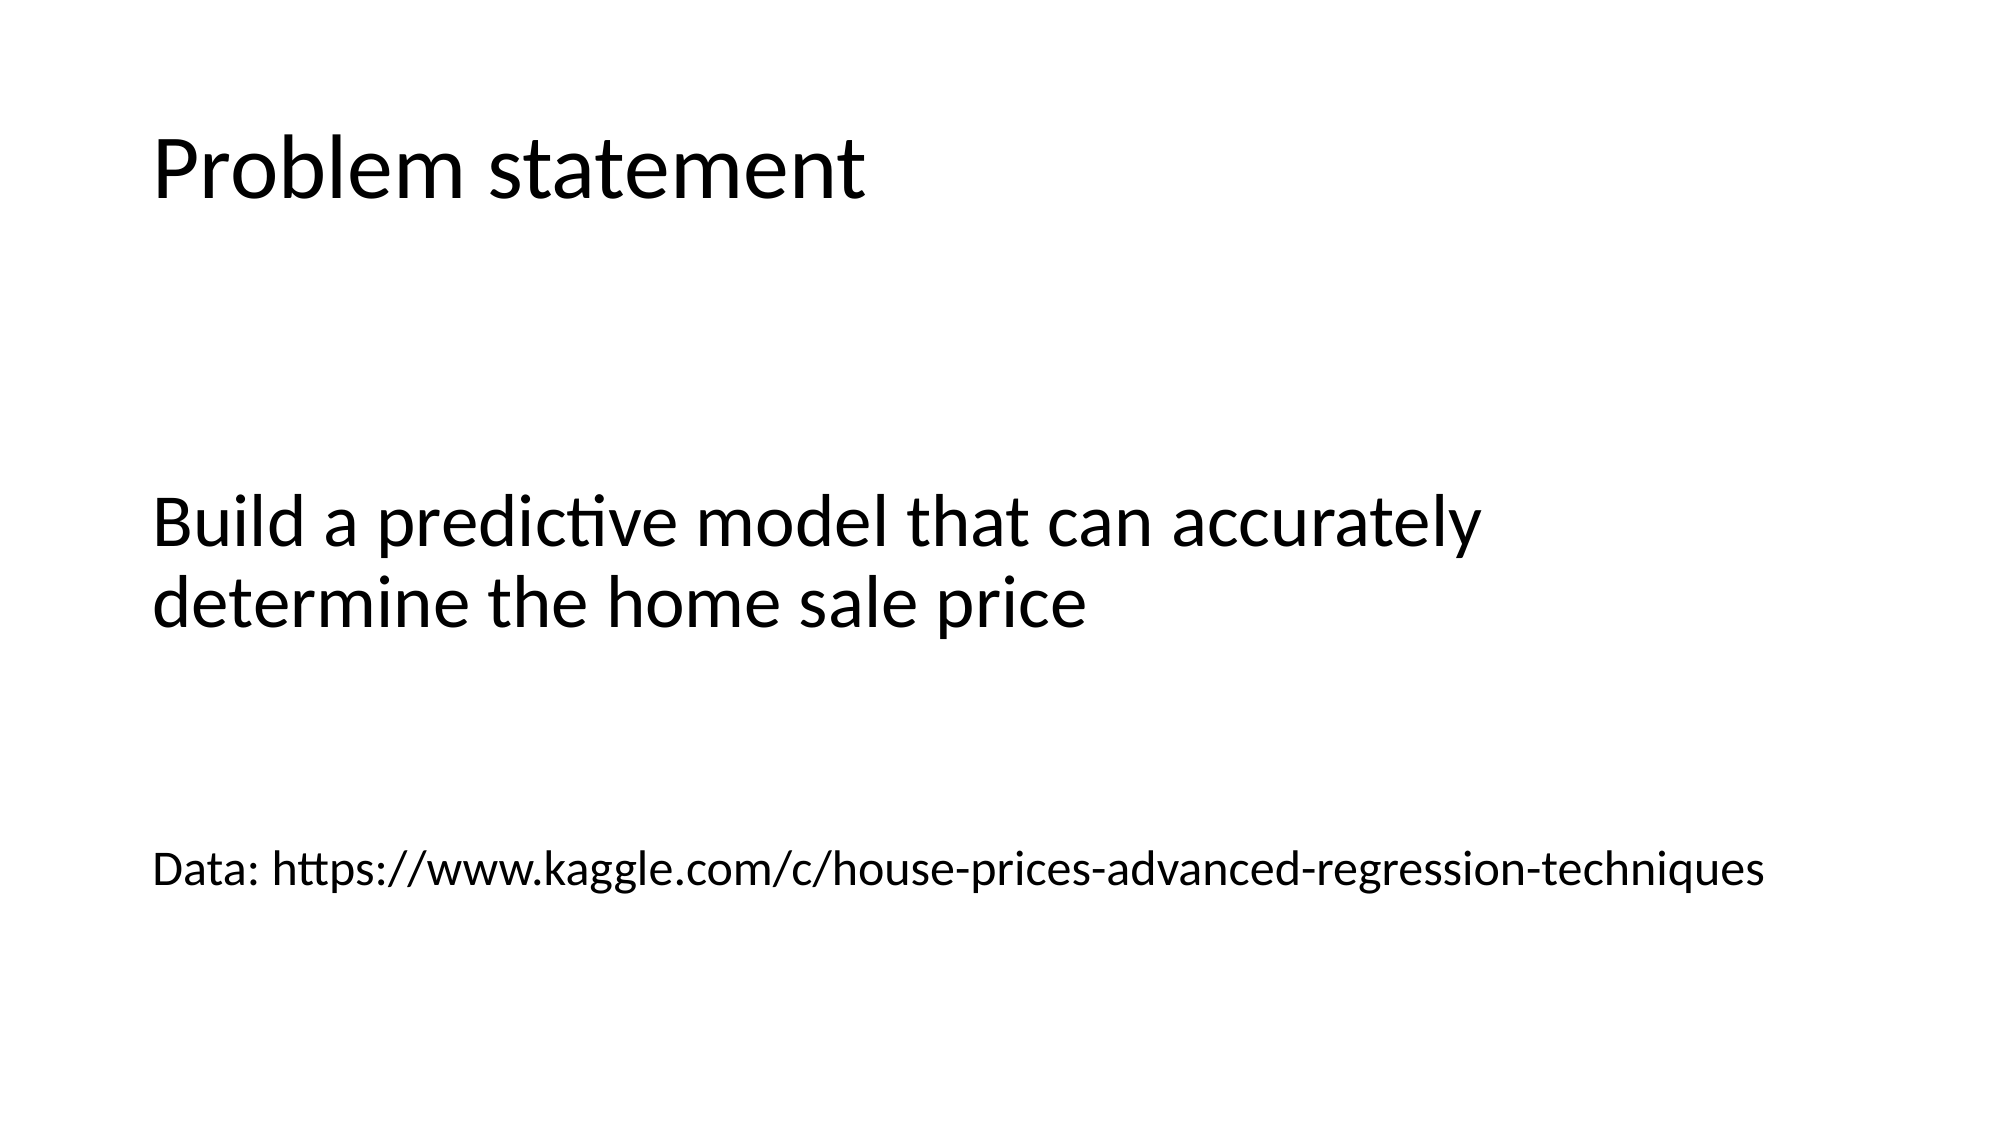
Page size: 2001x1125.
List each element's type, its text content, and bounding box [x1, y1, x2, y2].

title Problem statement [137, 59, 1863, 278]
list Build a predictive model that can accurately determine the home sale price [137, 416, 1626, 709]
list Data: https://www.kaggle.com/c/house-prices-advanced-regression-techniques [137, 722, 1831, 1015]
